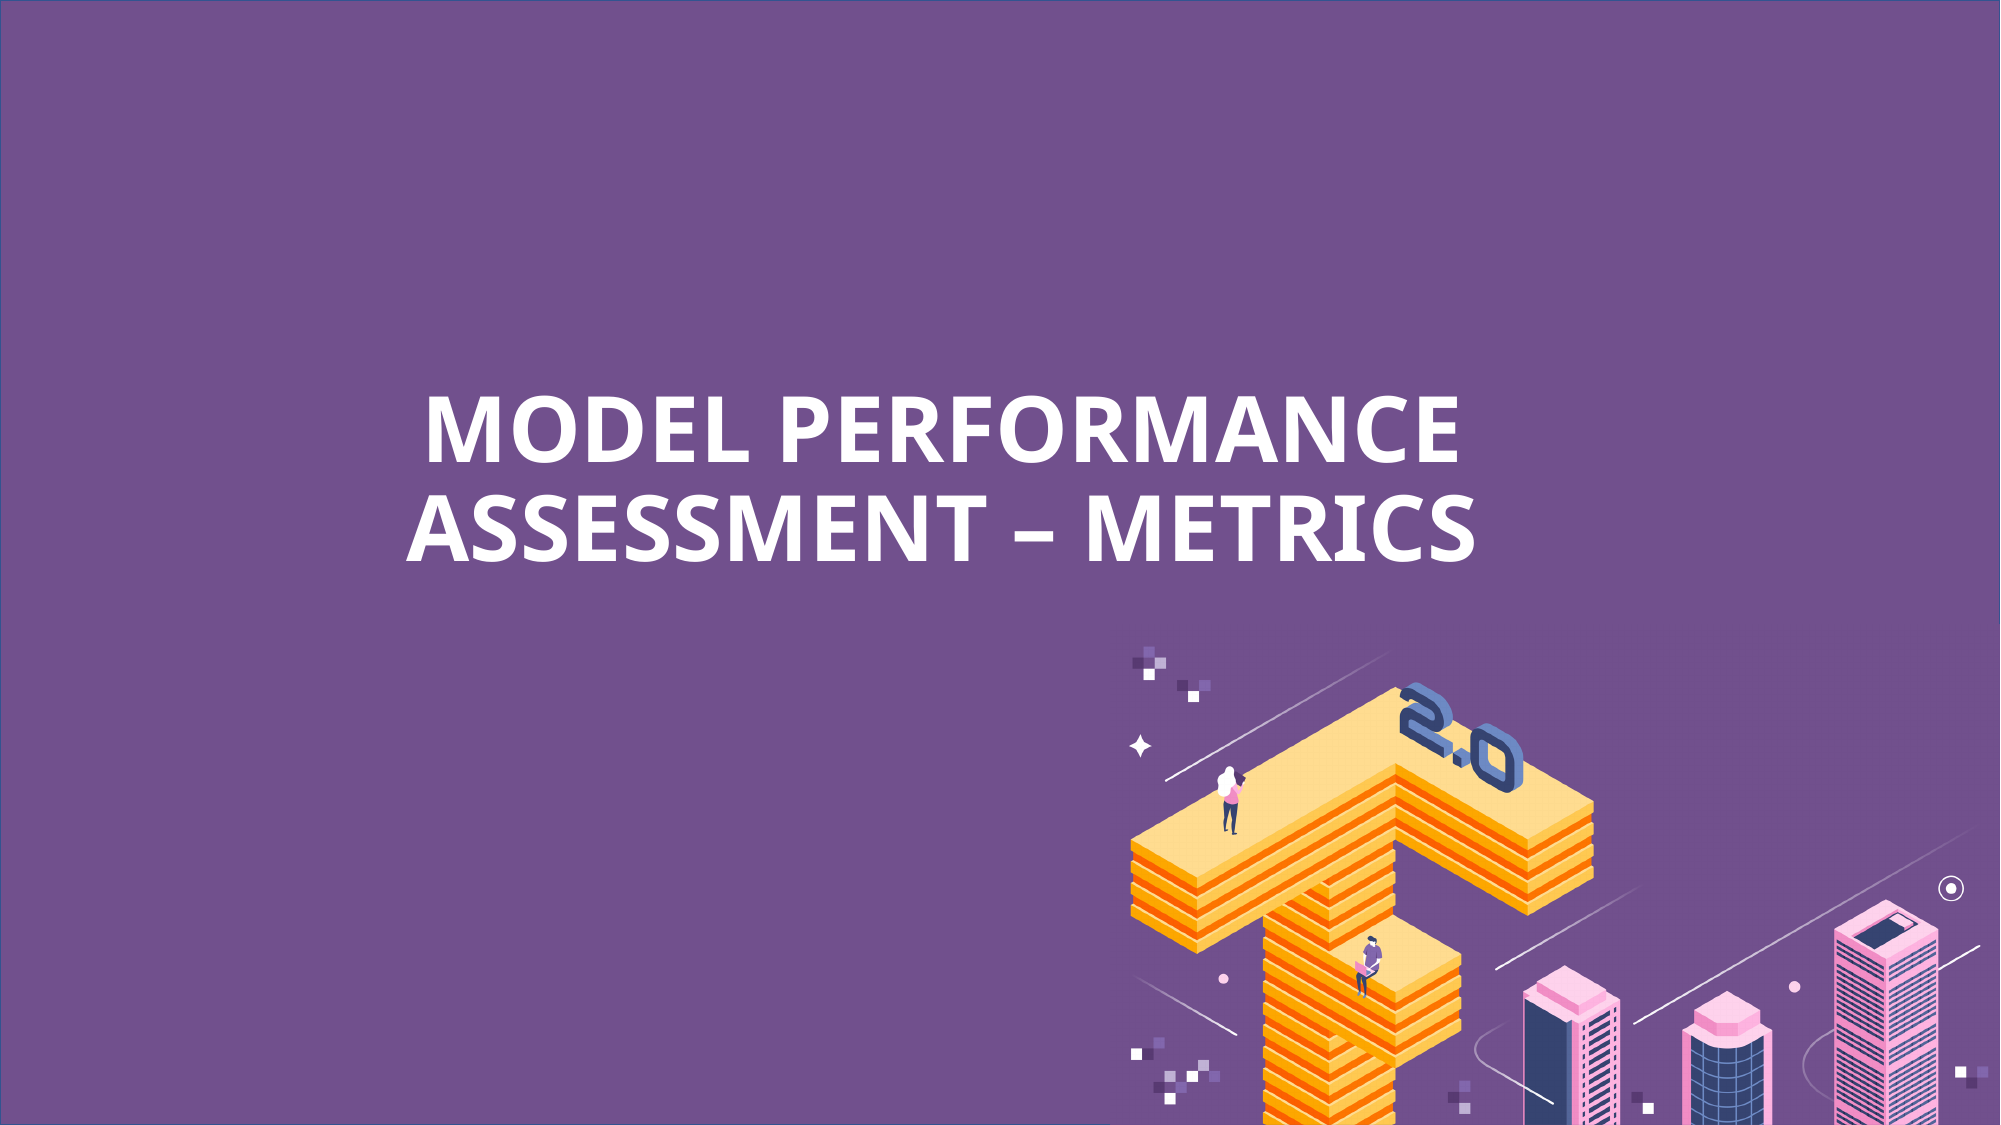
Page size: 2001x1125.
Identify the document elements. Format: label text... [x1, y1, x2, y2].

text_box MODEL PERFORMANCE ASSESSMENT – METRICS [229, 448, 1657, 517]
text_box [0, 0, 2000, 1125]
picture [1110, 624, 2000, 1125]
